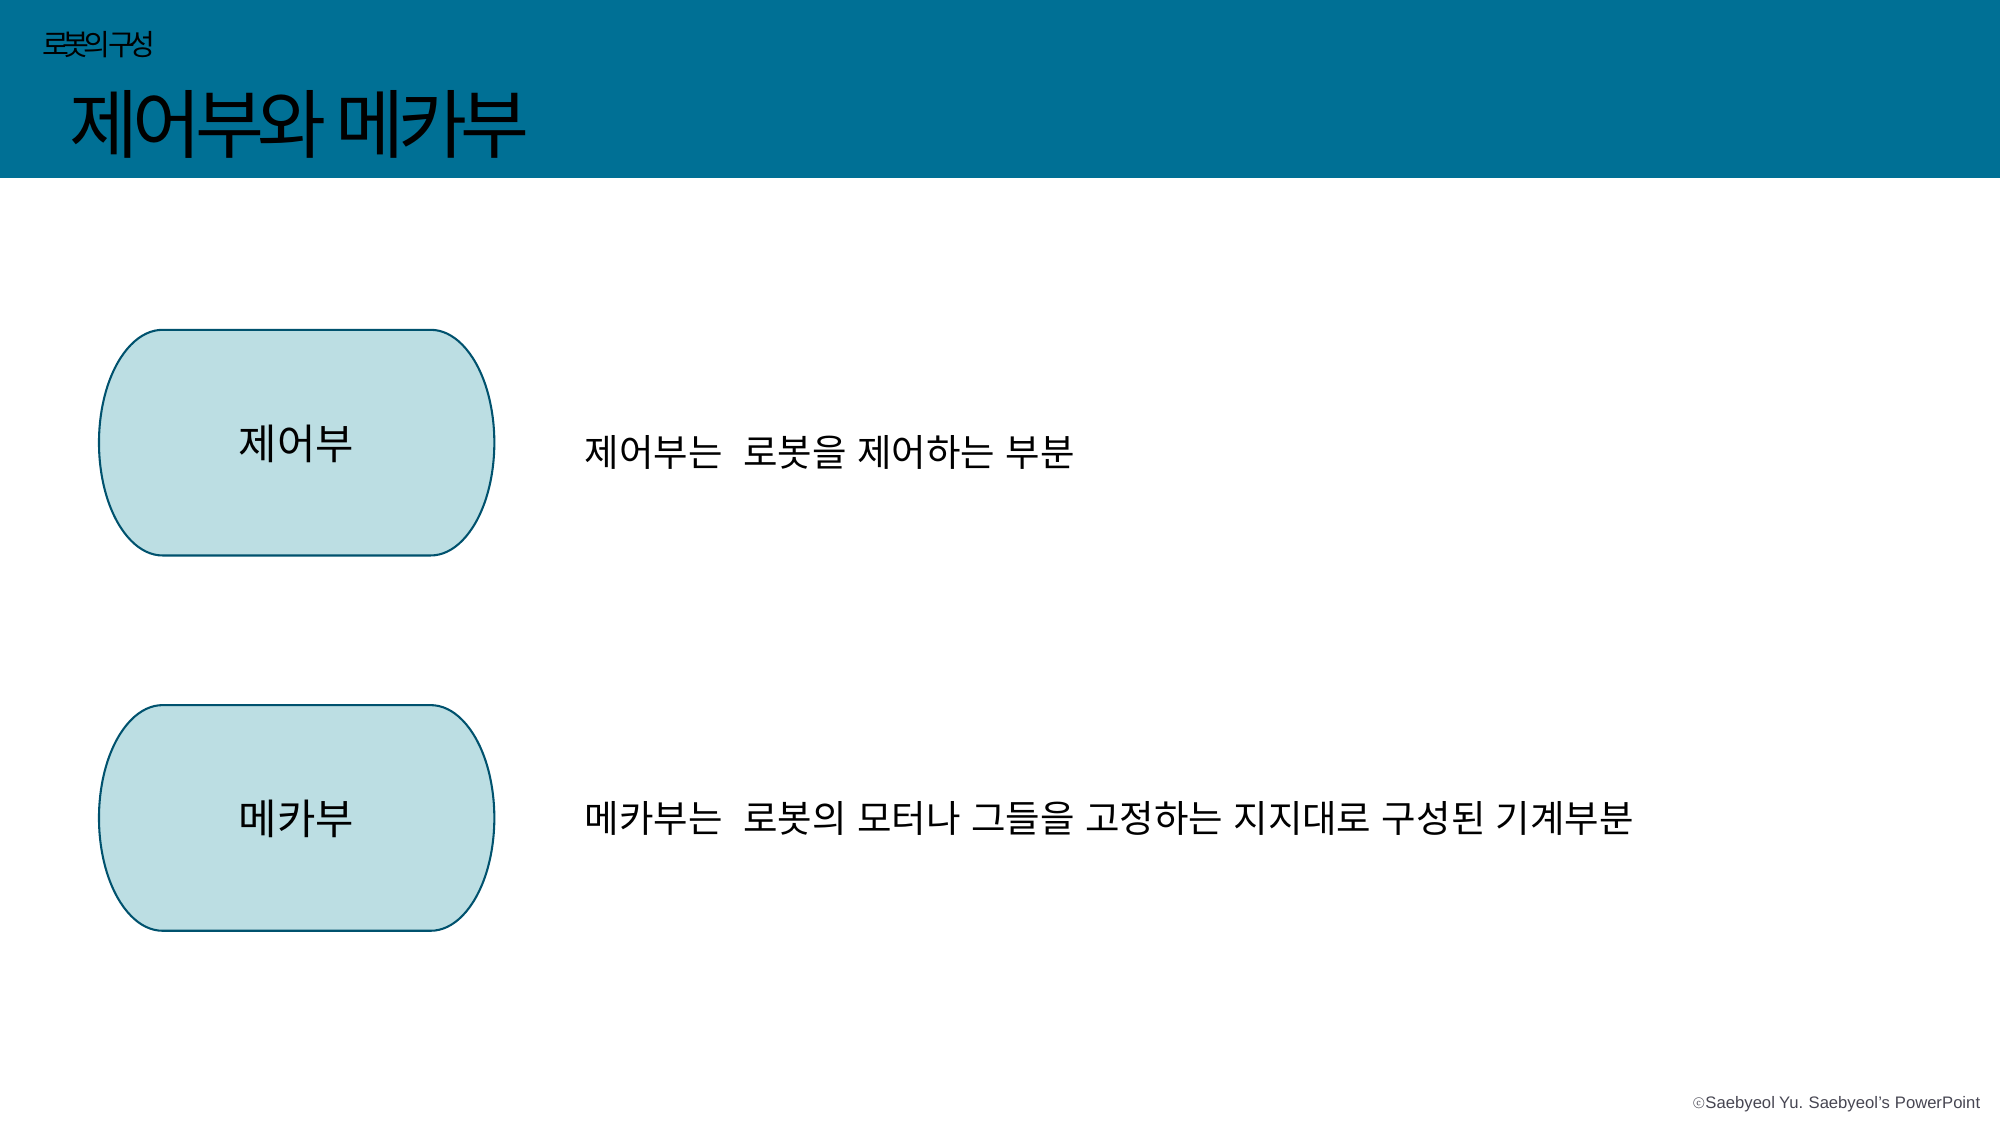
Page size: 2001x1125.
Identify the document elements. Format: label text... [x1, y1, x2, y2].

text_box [0, 0, 2000, 177]
text_box 메카부는 로봇의 모터나 그들을 고정하는 지지대로 구성된 기계부분 [569, 787, 1778, 848]
text_box 제어부 [97, 328, 496, 557]
text_box 메카부 [97, 704, 496, 932]
text_box 제어부는 로봇을 제어하는 부분 [569, 421, 1235, 482]
